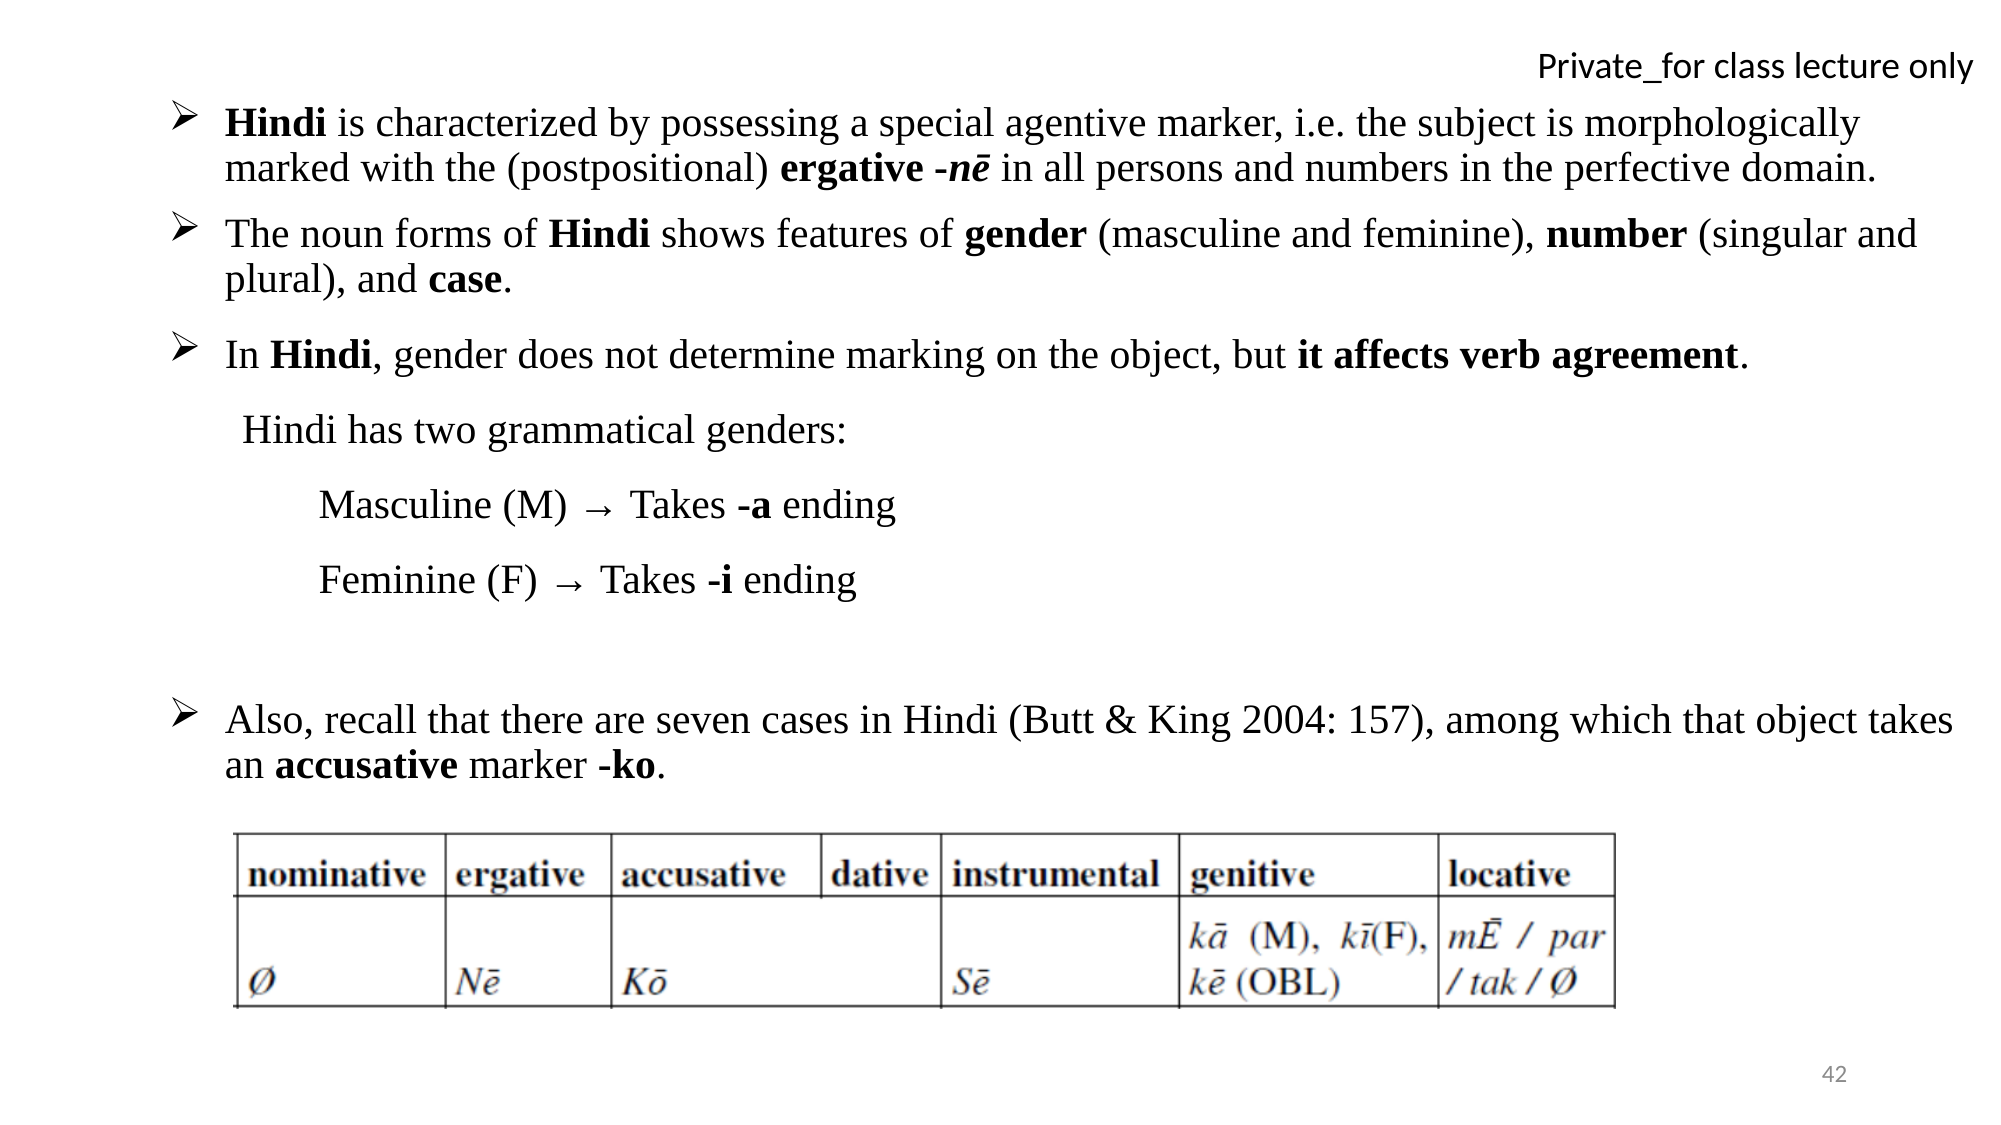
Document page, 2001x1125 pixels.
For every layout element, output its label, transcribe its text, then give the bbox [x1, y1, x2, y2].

picture [233, 822, 1616, 1009]
subtitle Hindi is characterized by possessing a special agentive marker, i.e. the subject is morphologically marked with the (postpositional) ergative -nē in all persons and numbers in the perfective domain. The noun forms of Hindi shows features of gender (masculine and feminine), number (singular and plural), and case. In Hindi, gender does not determine marking on the object, but it affects verb agreement. Hindi has two grammatical genders: Masculine (M) → Takes -a ending Feminine (F) → Takes -i ending Also, recall that there are seven cases in Hindi (Butt & King 2004: 157), among which that object takes an accusative marker -ko. [153, 92, 1988, 1043]
slide_number 42 [1412, 1042, 1863, 1103]
